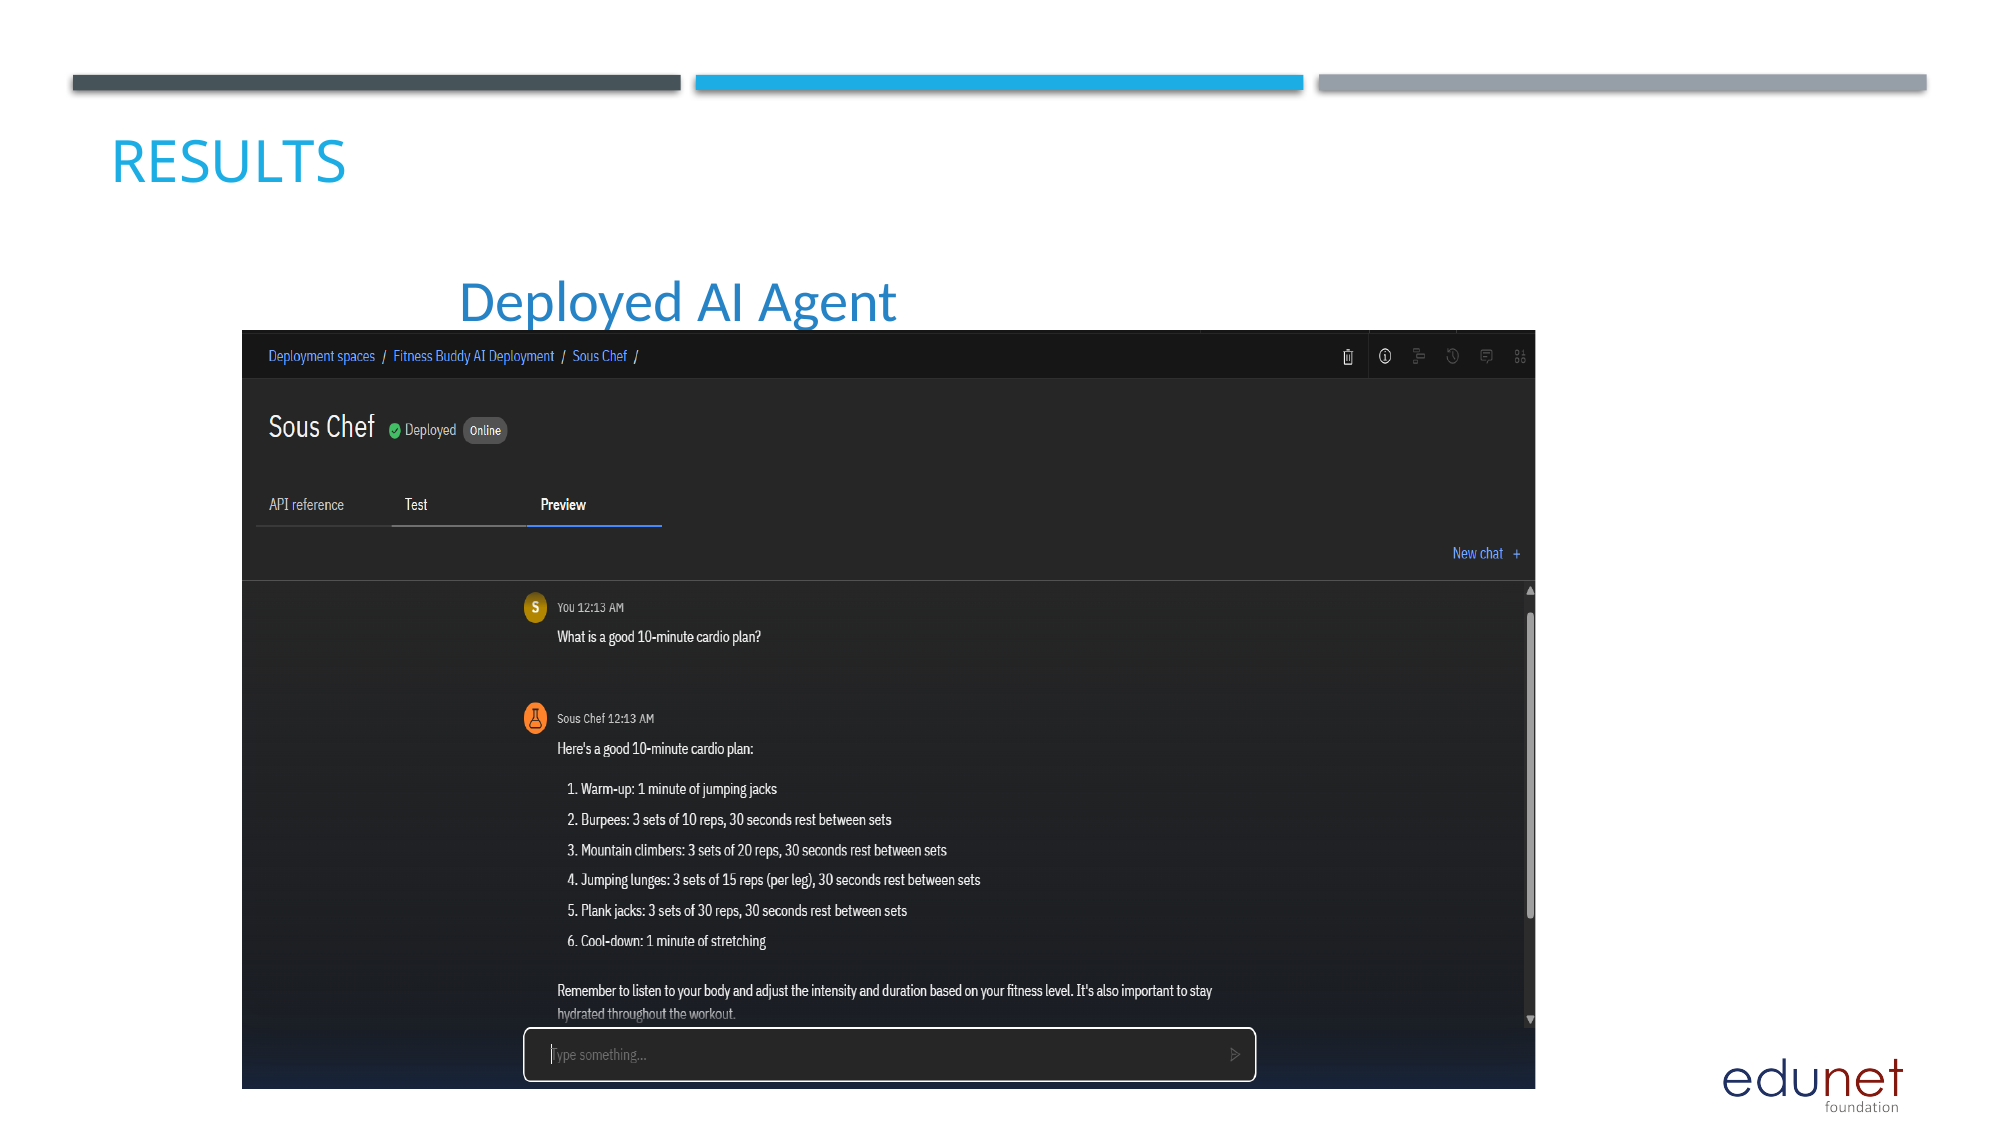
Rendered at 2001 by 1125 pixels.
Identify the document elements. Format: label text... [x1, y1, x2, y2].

picture [241, 329, 1536, 1090]
title Results [95, 115, 1905, 203]
text_box Deployed AI Agent [444, 255, 1091, 327]
picture [1719, 1056, 1905, 1116]
